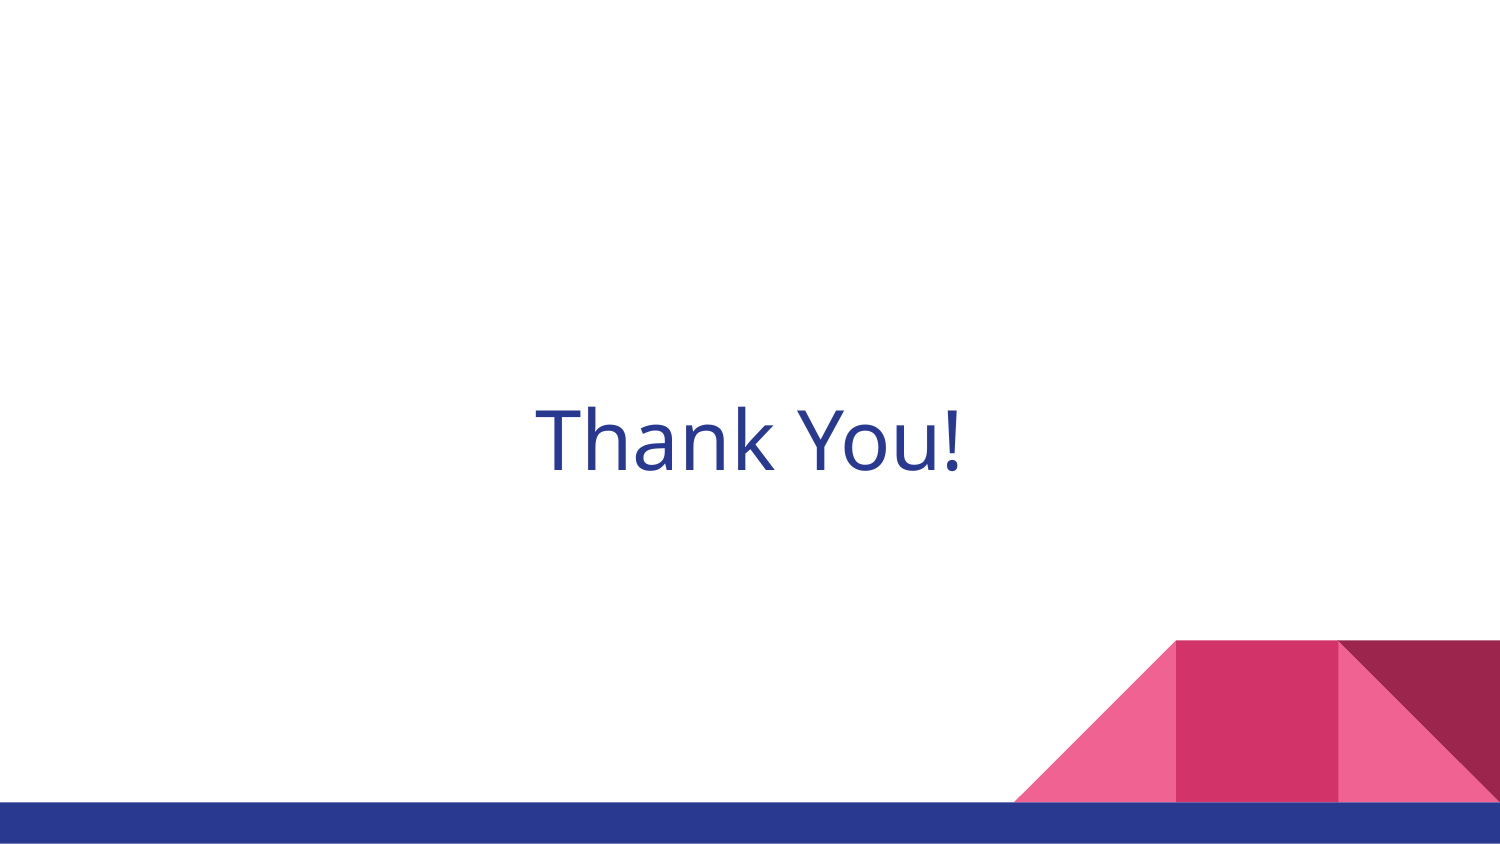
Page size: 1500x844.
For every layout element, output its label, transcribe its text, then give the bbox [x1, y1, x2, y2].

title Thank You! [51, 372, 1449, 472]
